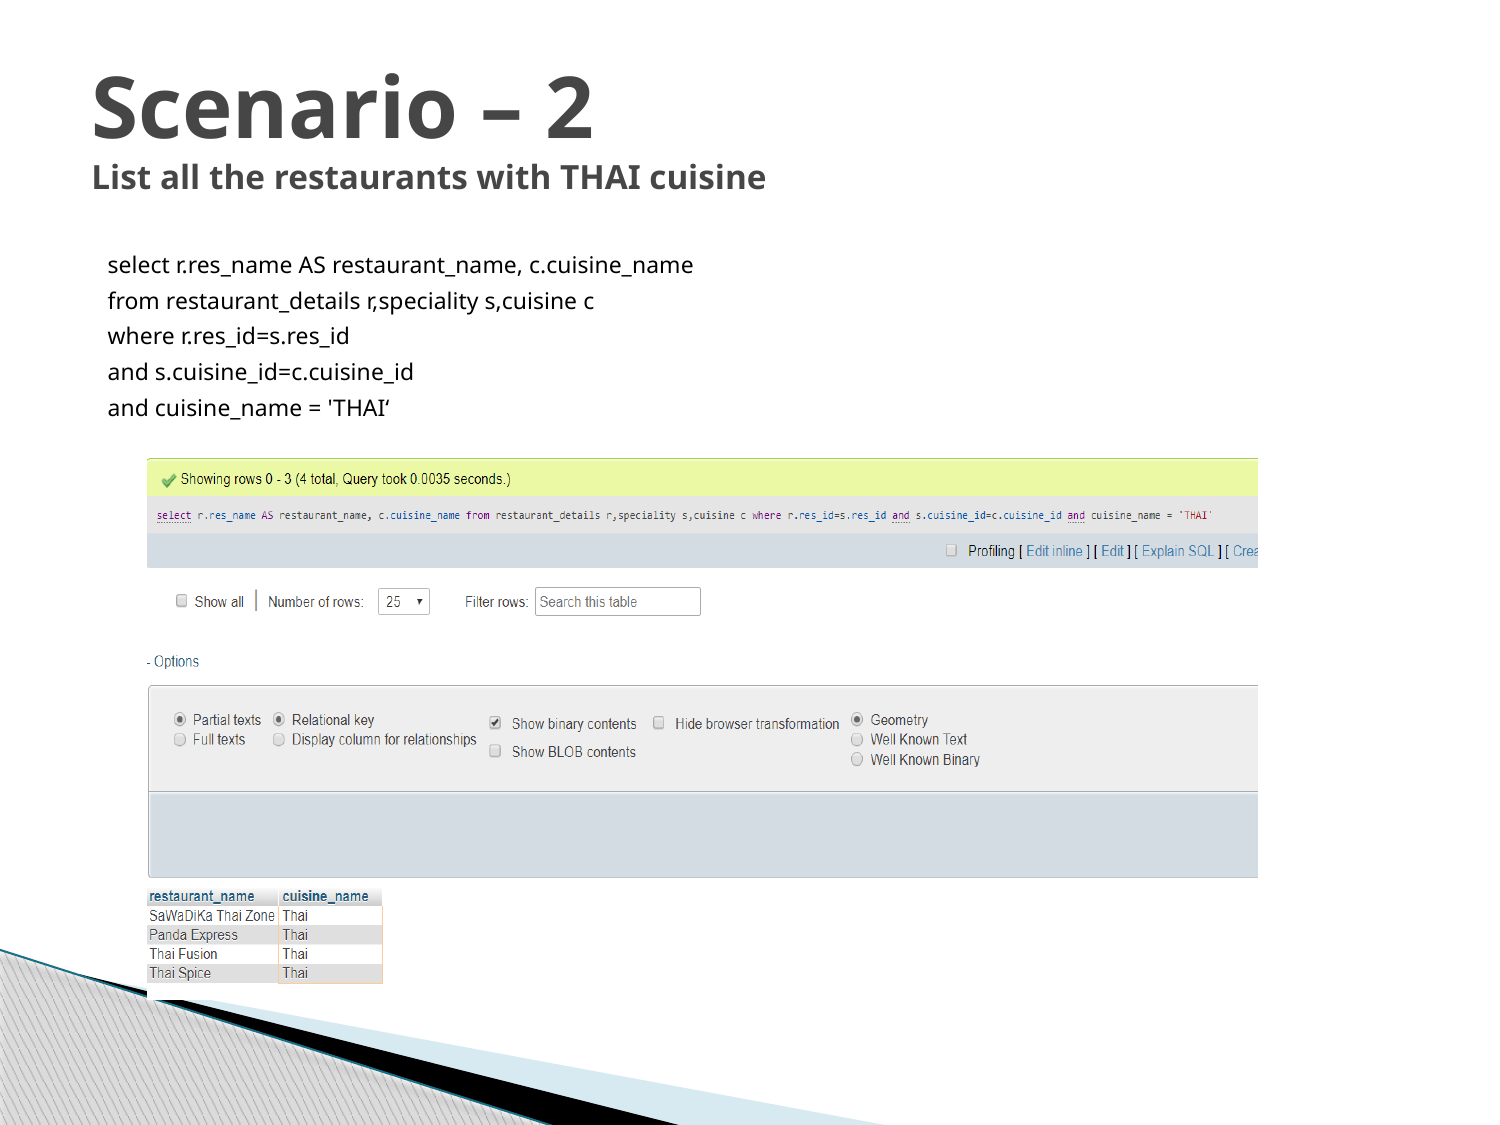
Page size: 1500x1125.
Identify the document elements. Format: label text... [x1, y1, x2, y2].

picture [147, 455, 1259, 1000]
list select r.res_name AS restaurant_name, c.cuisine_name from restaurant_details r,speciality s,cuisine c where r.res_id=s.res_id and s.cuisine_id=c.cuisine_id and cuisine_name = 'THAI‘ [75, 243, 1425, 986]
title Scenario – 2 List all the restaurants with THAI cuisine [76, 30, 1427, 219]
